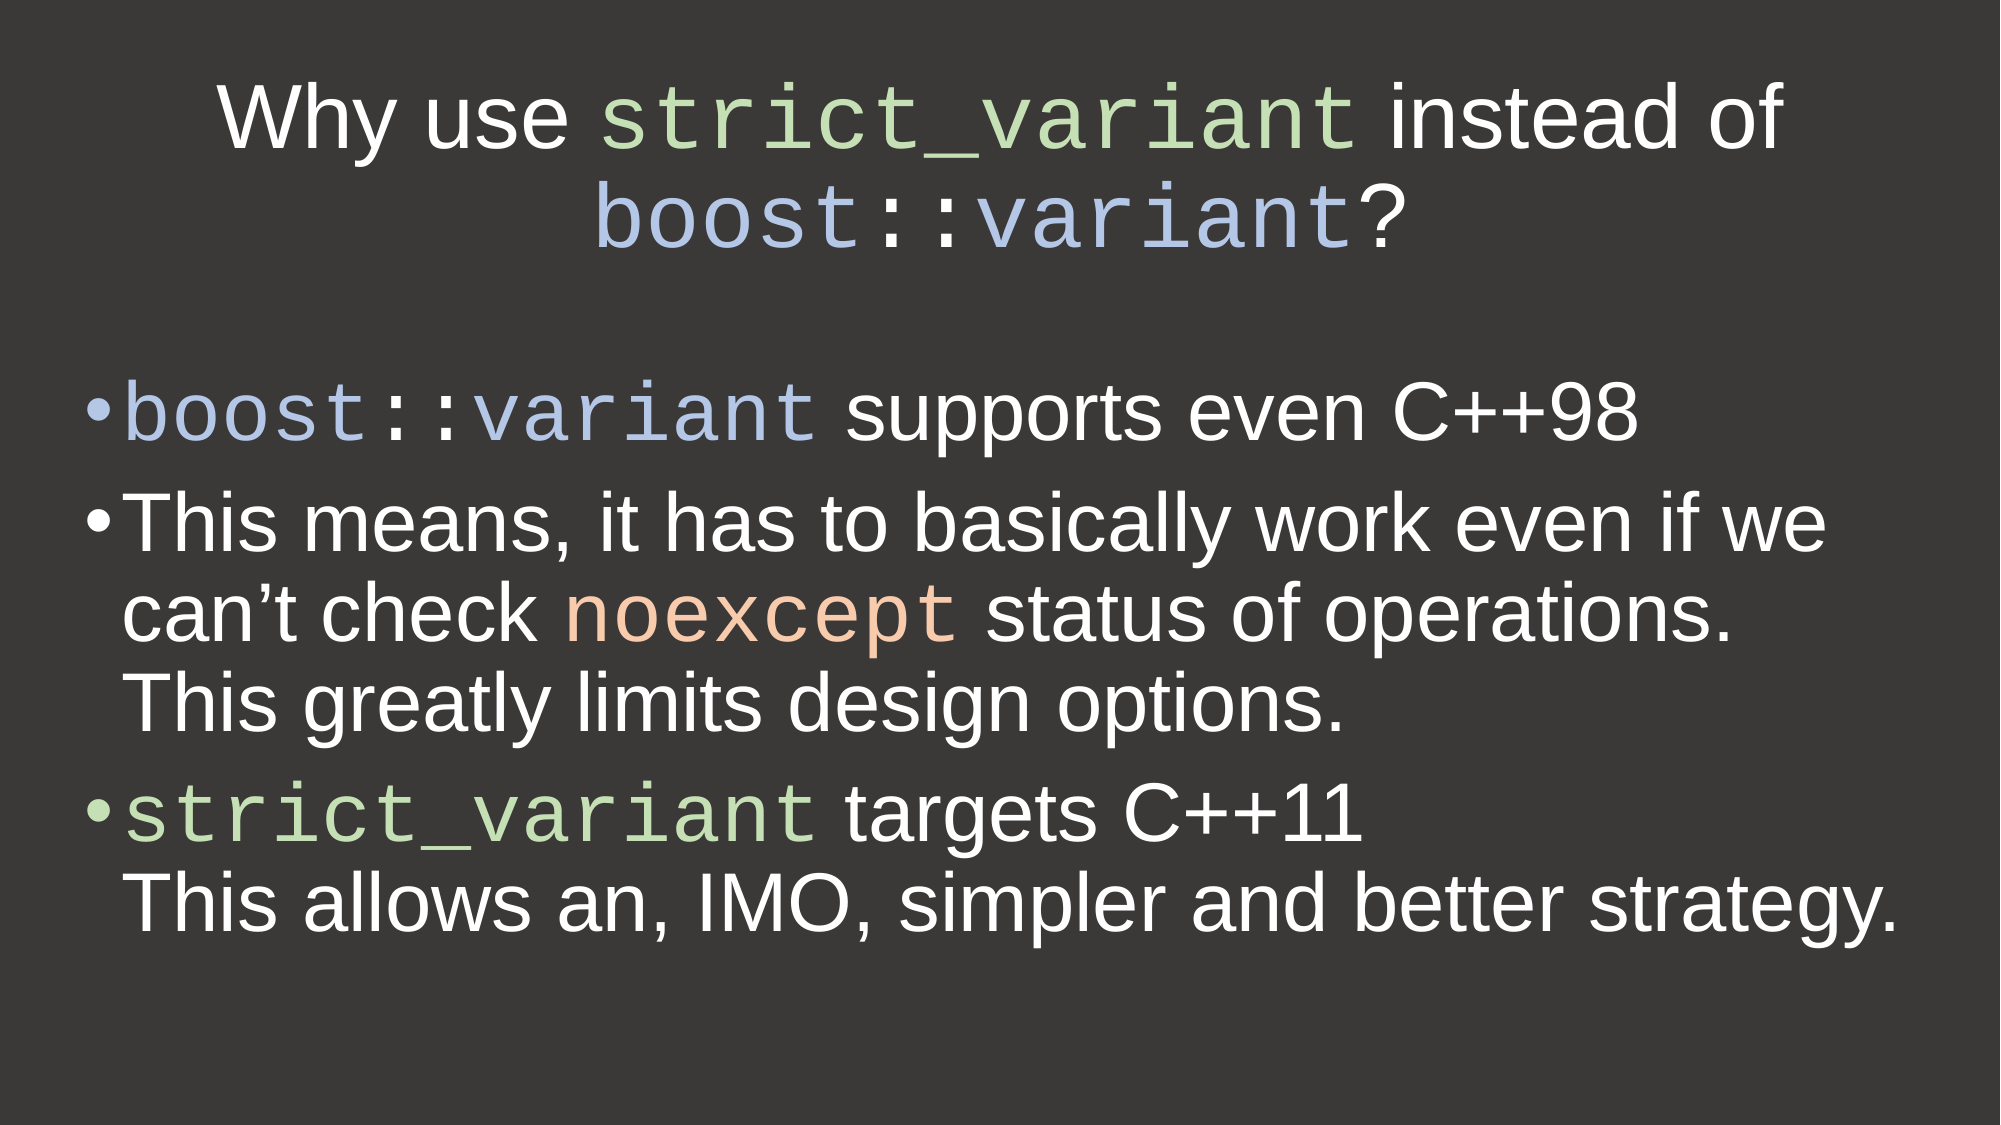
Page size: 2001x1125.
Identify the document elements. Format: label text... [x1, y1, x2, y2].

title Why use strict_variant instead of boost::variant? [137, 59, 1863, 278]
list boost::variant supports even C++98 This means, it has to basically work even if we can’t check noexcept status of operations. This greatly limits design options. strict_variant targets C++11 This allows an, IMO, simpler and better strategy. [69, 361, 1928, 1037]
